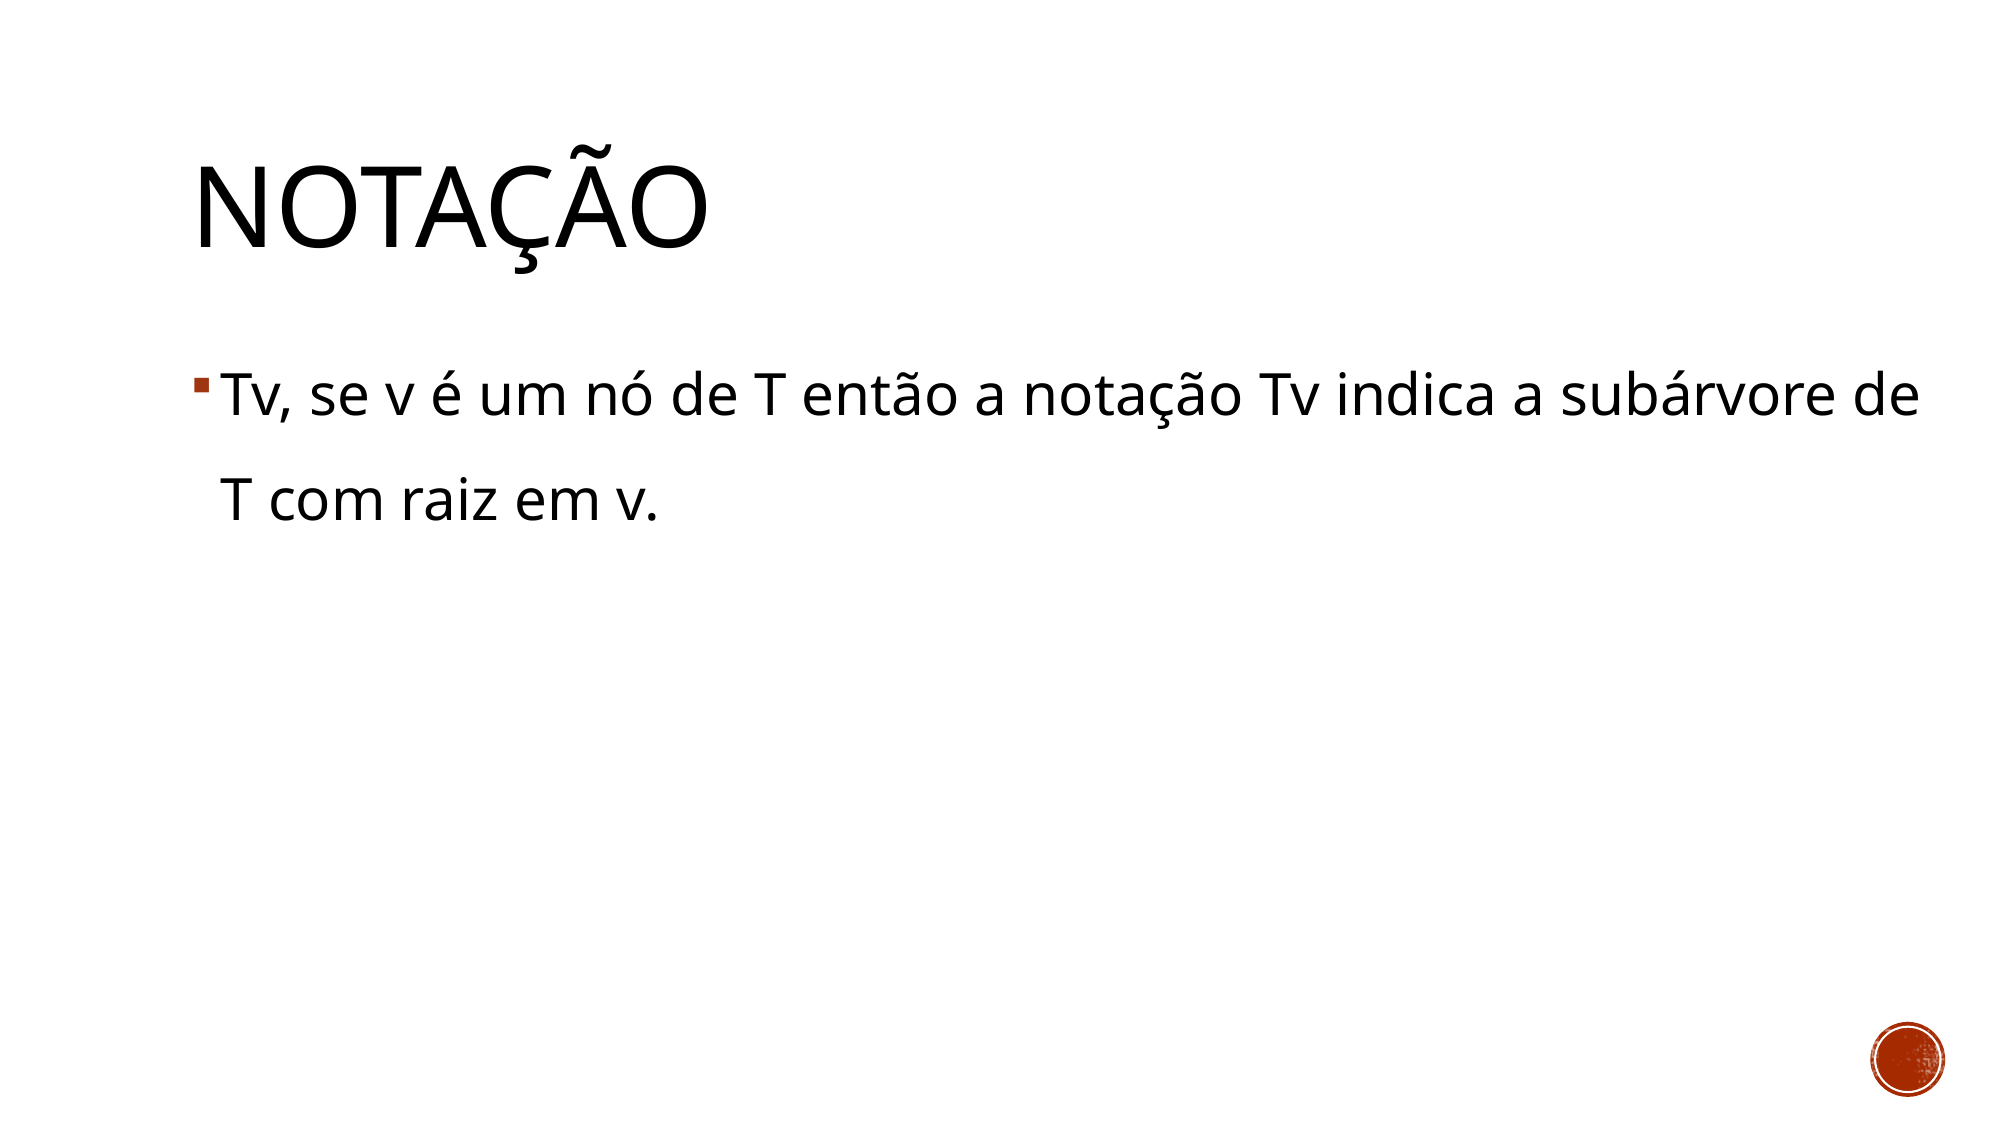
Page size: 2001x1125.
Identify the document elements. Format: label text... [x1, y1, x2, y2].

list Tv, se v é um nó de T então a notação Tv indica a subárvore de T com raiz em v. [175, 314, 1962, 980]
title Notação [175, 79, 1826, 314]
